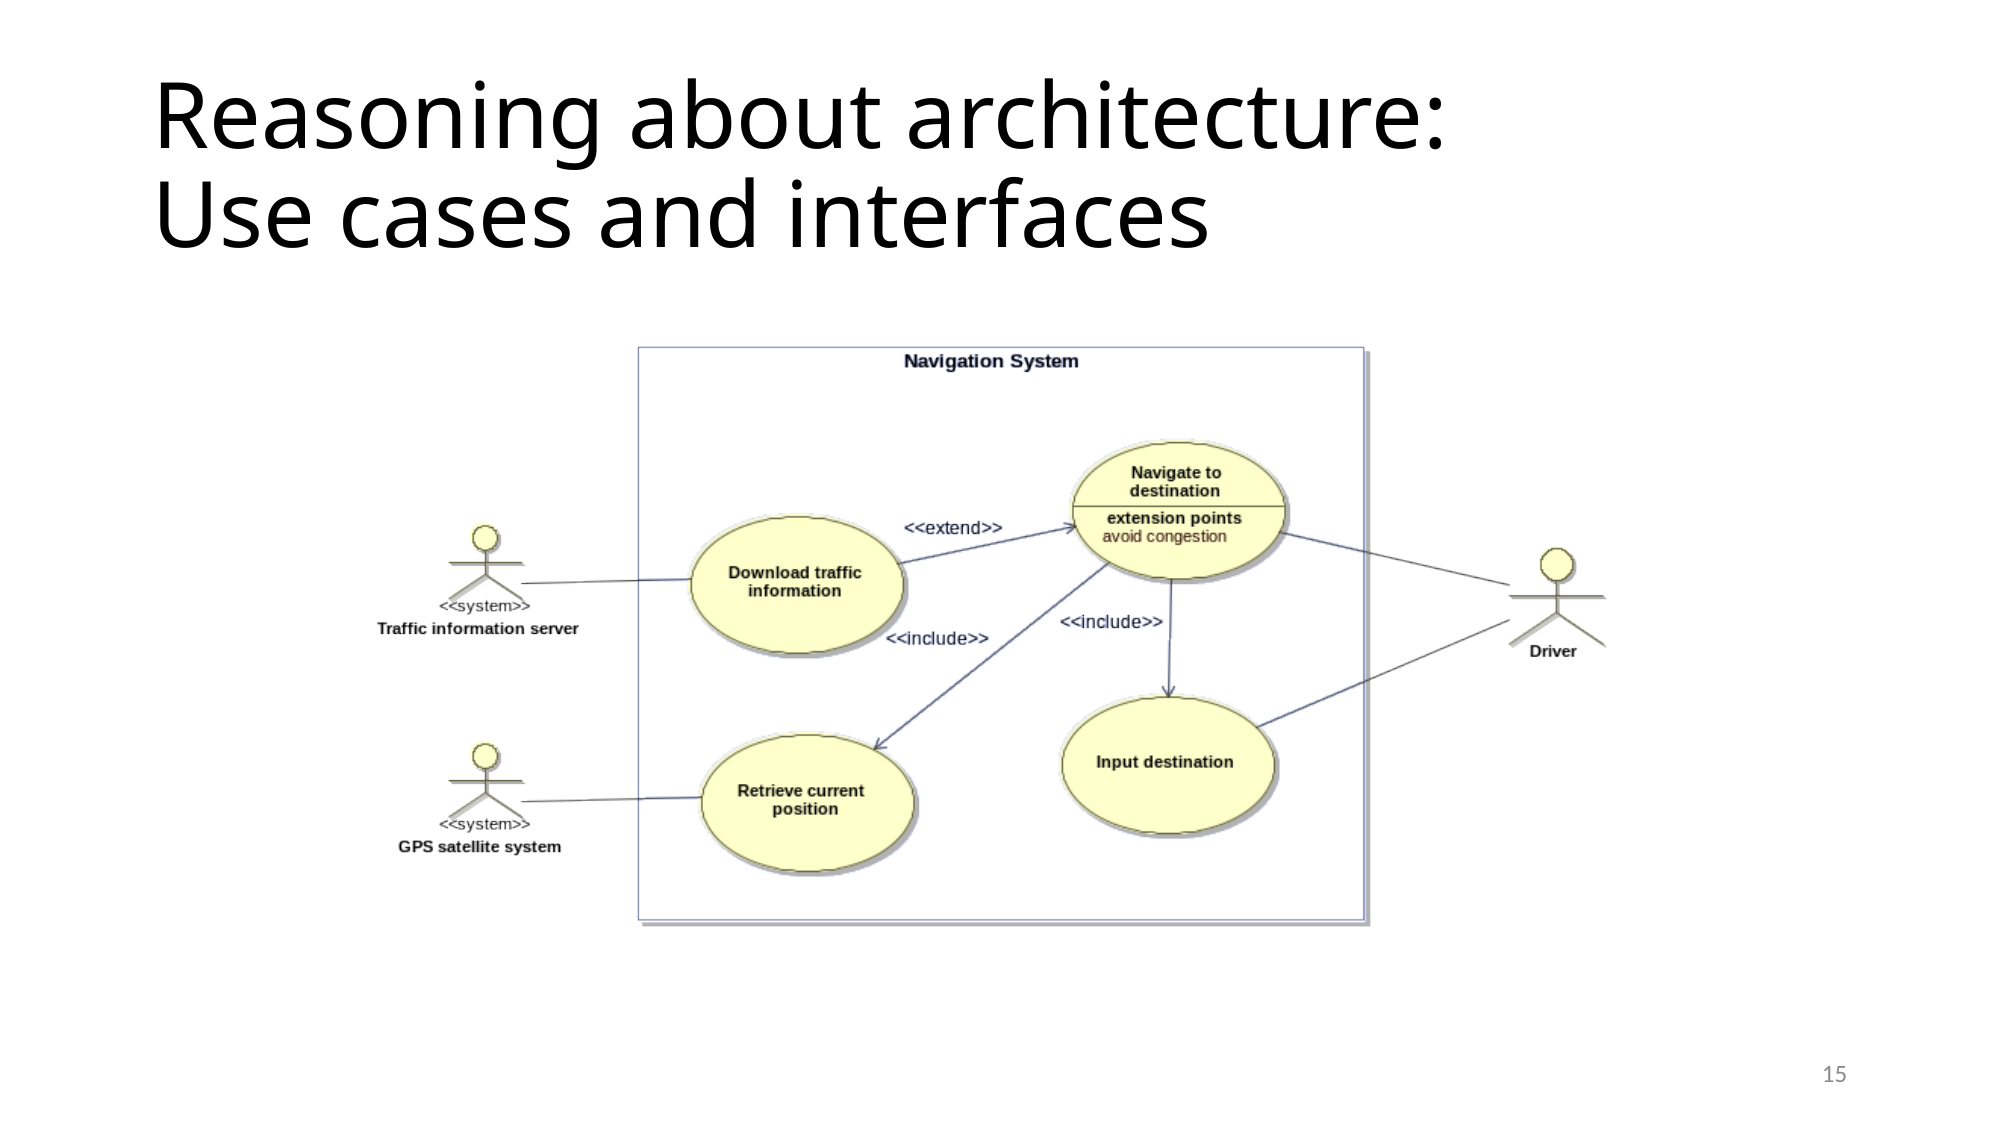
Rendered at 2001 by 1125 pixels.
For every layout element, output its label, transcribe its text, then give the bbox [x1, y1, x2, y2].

title Reasoning about architecture: Use cases and interfaces [137, 59, 1863, 278]
picture [347, 324, 1698, 930]
slide_number 15 [1412, 1042, 1863, 1103]
